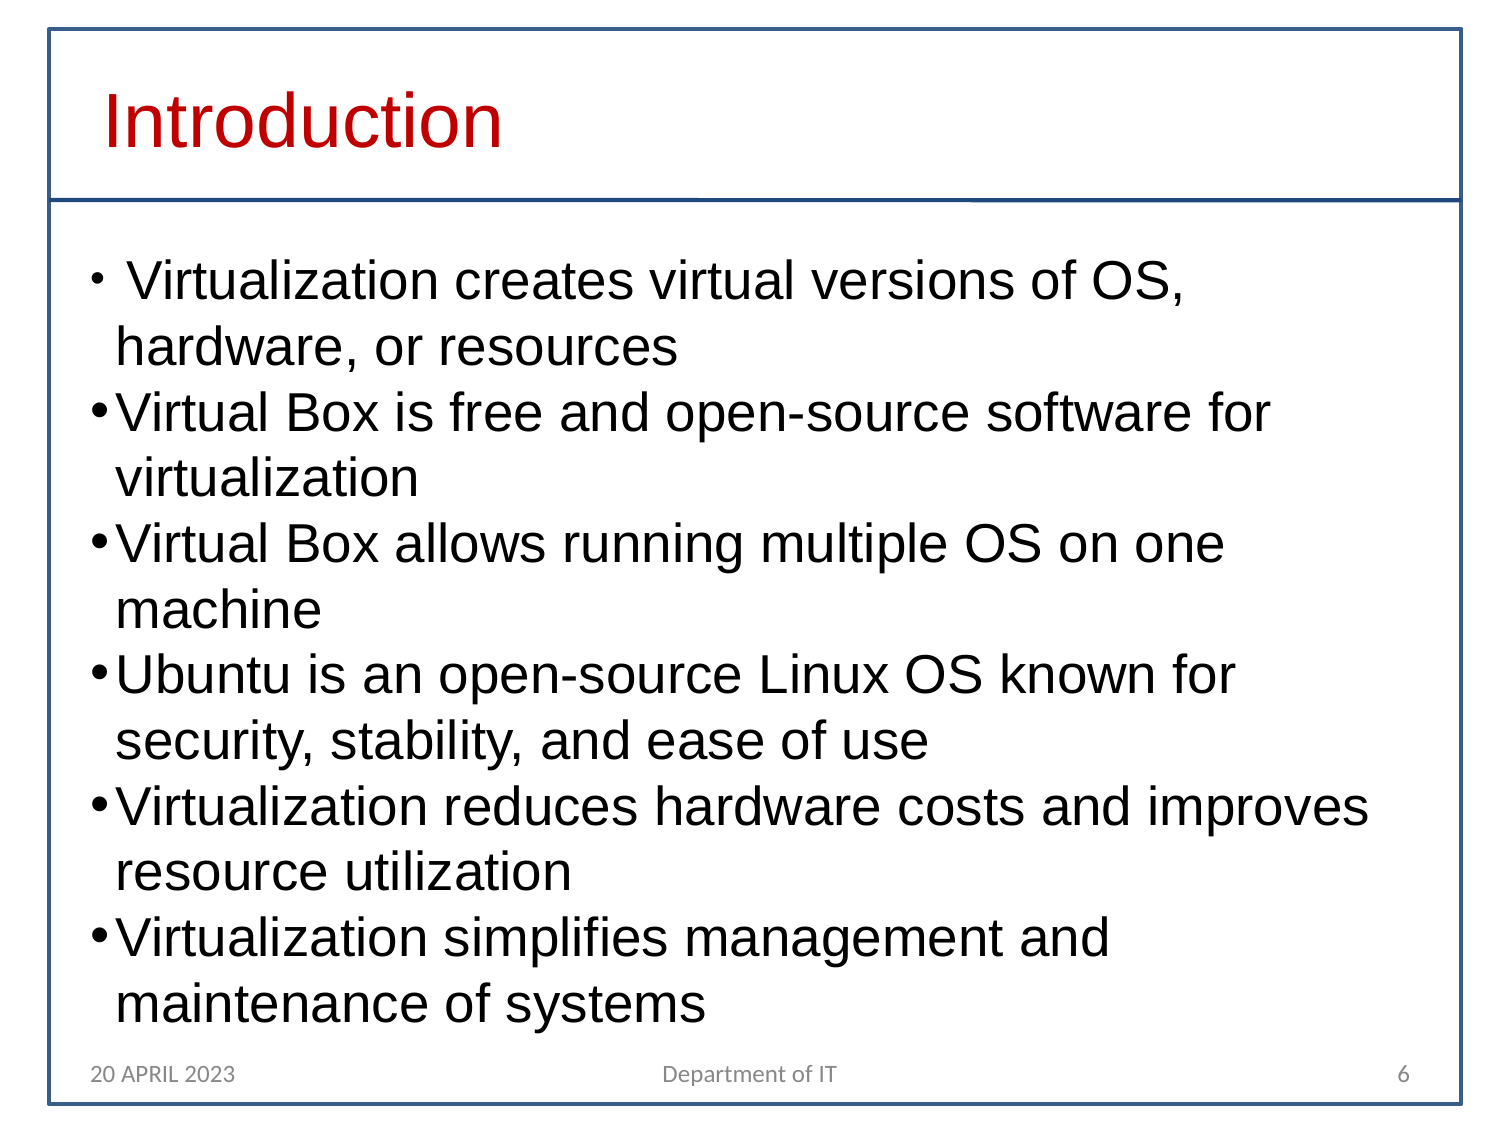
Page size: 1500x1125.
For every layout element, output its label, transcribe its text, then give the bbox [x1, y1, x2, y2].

footer Department of IT [512, 1042, 988, 1103]
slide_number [75, 1042, 425, 1103]
text_box Introduction [87, 62, 1438, 170]
slide_number 6 [1074, 1042, 1425, 1103]
text_box Virtualization creates virtual versions of OS, hardware, or resources Virtual Box is free and open-source software for virtualization Virtual Box allows running multiple OS on one machine Ubuntu is an open-source Linux OS known for security, stability, and ease of use Virtualization reduces hardware costs and improves resource utilization Virtualization simplifies management and maintenance of systems [74, 237, 1438, 1043]
